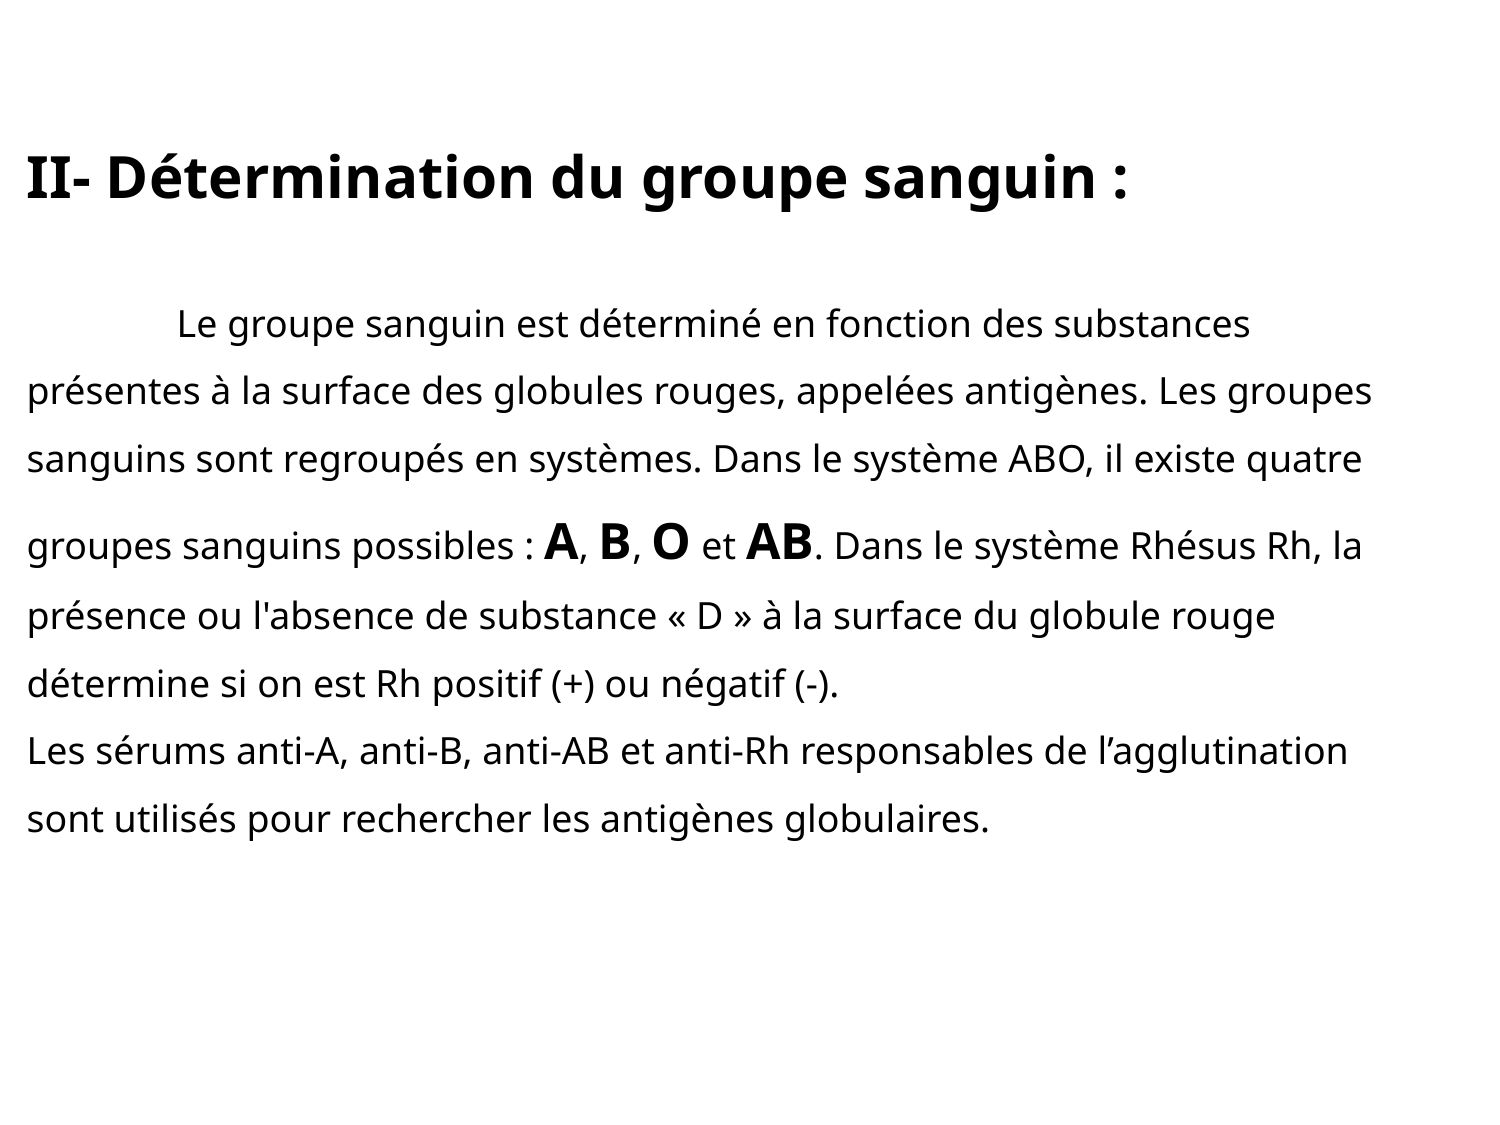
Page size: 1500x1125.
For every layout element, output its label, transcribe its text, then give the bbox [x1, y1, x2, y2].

text_box II- Détermination du groupe sanguin : Le groupe sanguin est déterminé en fonction des substances présentes à la surface des globules rouges, appelées antigènes. Les groupes sanguins sont regroupés en systèmes. Dans le système ABO, il existe quatre groupes sanguins possibles : A, B, O et AB. Dans le système Rhésus Rh, la présence ou l'absence de substance « D » à la surface du globule rouge détermine si on est Rh positif (+) ou négatif (-). Les sérums anti-A, anti-B, anti-AB et anti-Rh responsables de l’agglutination sont utilisés pour rechercher les antigènes globulaires. [11, 97, 1447, 915]
